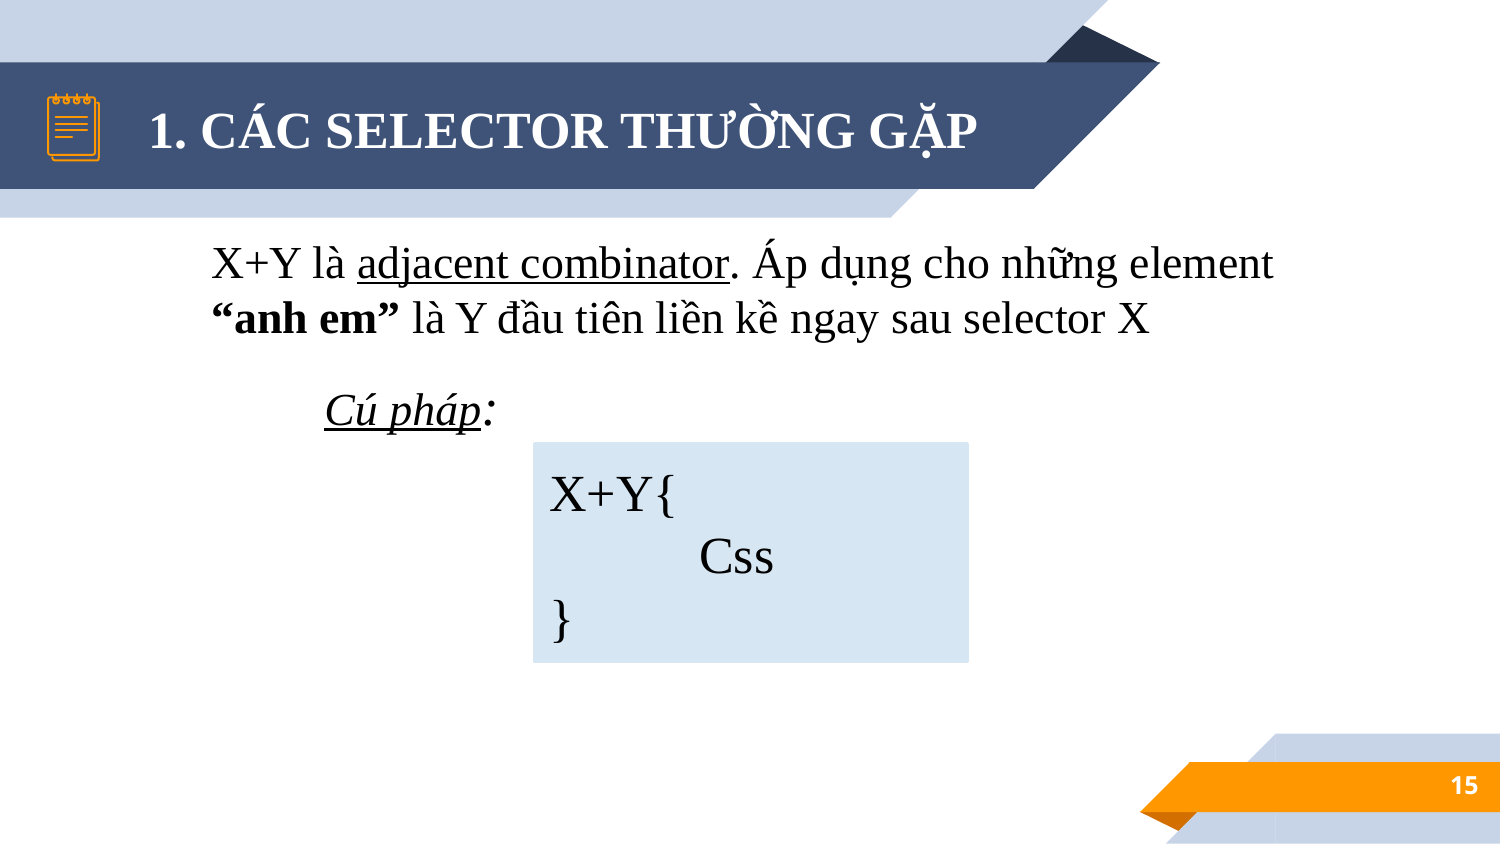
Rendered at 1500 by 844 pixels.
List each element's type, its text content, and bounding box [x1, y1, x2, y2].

slide_number 15 [1249, 760, 1494, 813]
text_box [47, 93, 100, 161]
title 1. CÁC SELECTOR THƯỜNG GẶP [133, 64, 997, 190]
text_box X+Y{ Css } [533, 442, 969, 663]
text_box Cú pháp: [309, 366, 535, 444]
text_box X+Y là adjacent combinator. Áp dụng cho những element “anh em” là Y đầu tiên liền kề ngay sau selector X [196, 225, 1304, 351]
